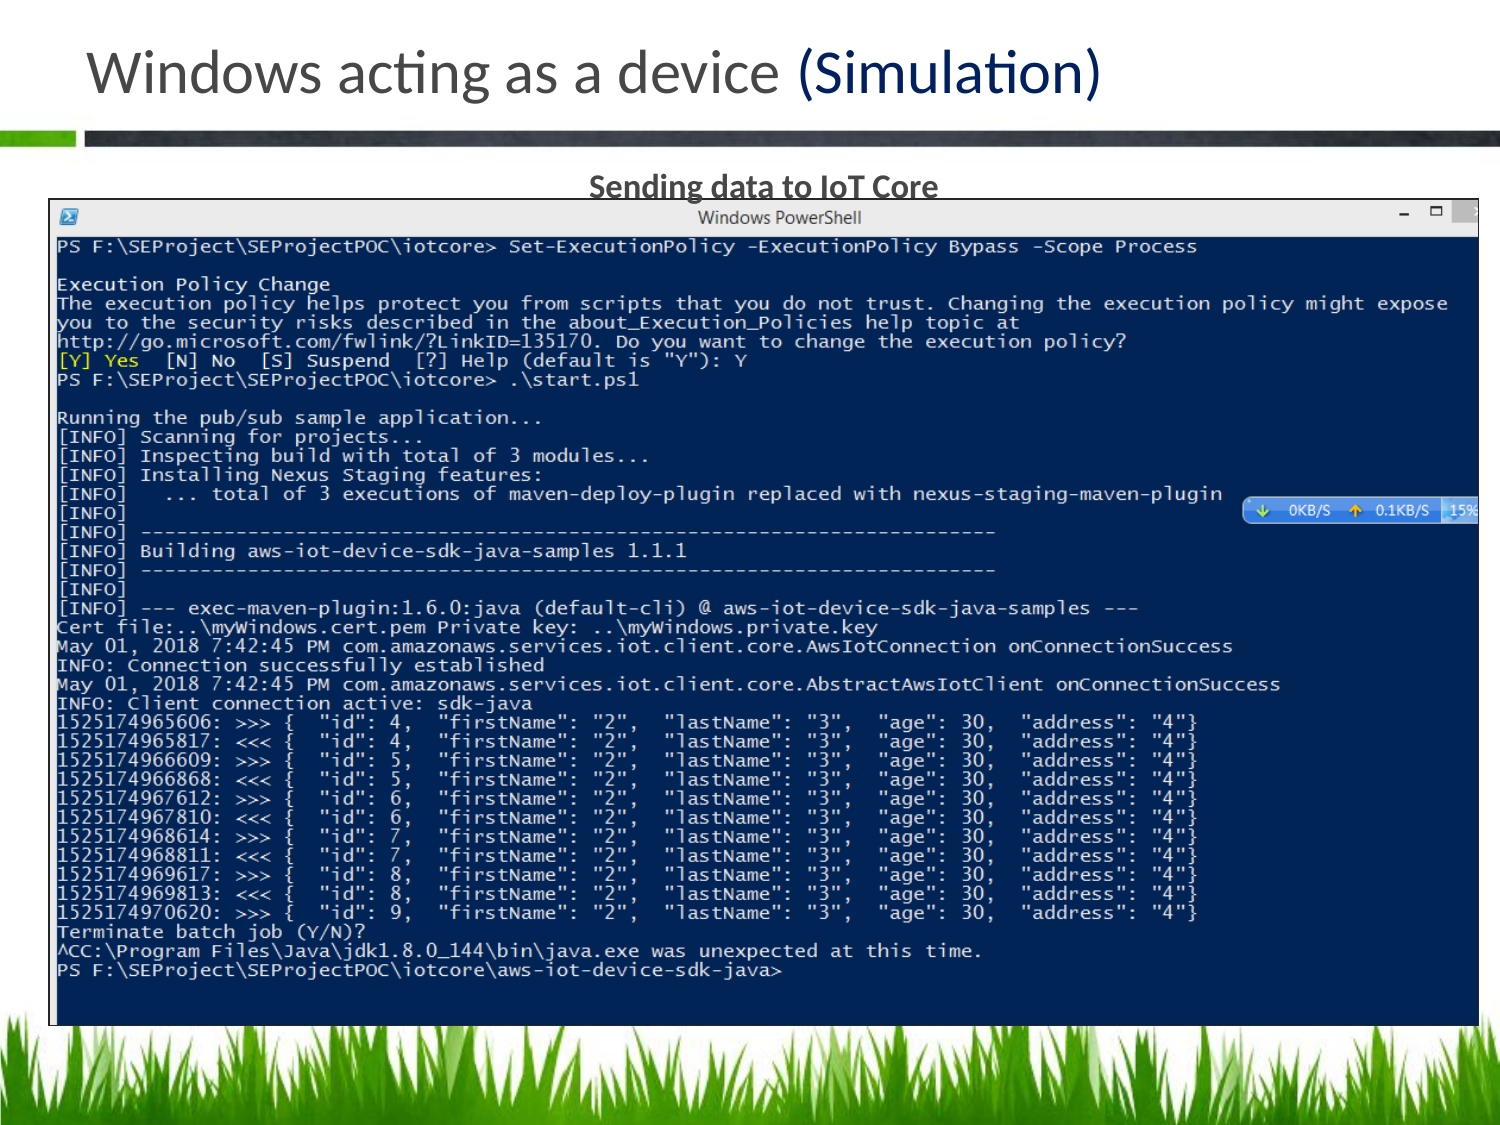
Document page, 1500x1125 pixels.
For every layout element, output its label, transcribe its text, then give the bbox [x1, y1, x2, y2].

picture [0, 0, 1500, 1125]
text_box Sending data to IoT Core [49, 156, 1478, 199]
title Windows acting as a device (Simulation) [71, 12, 1450, 125]
